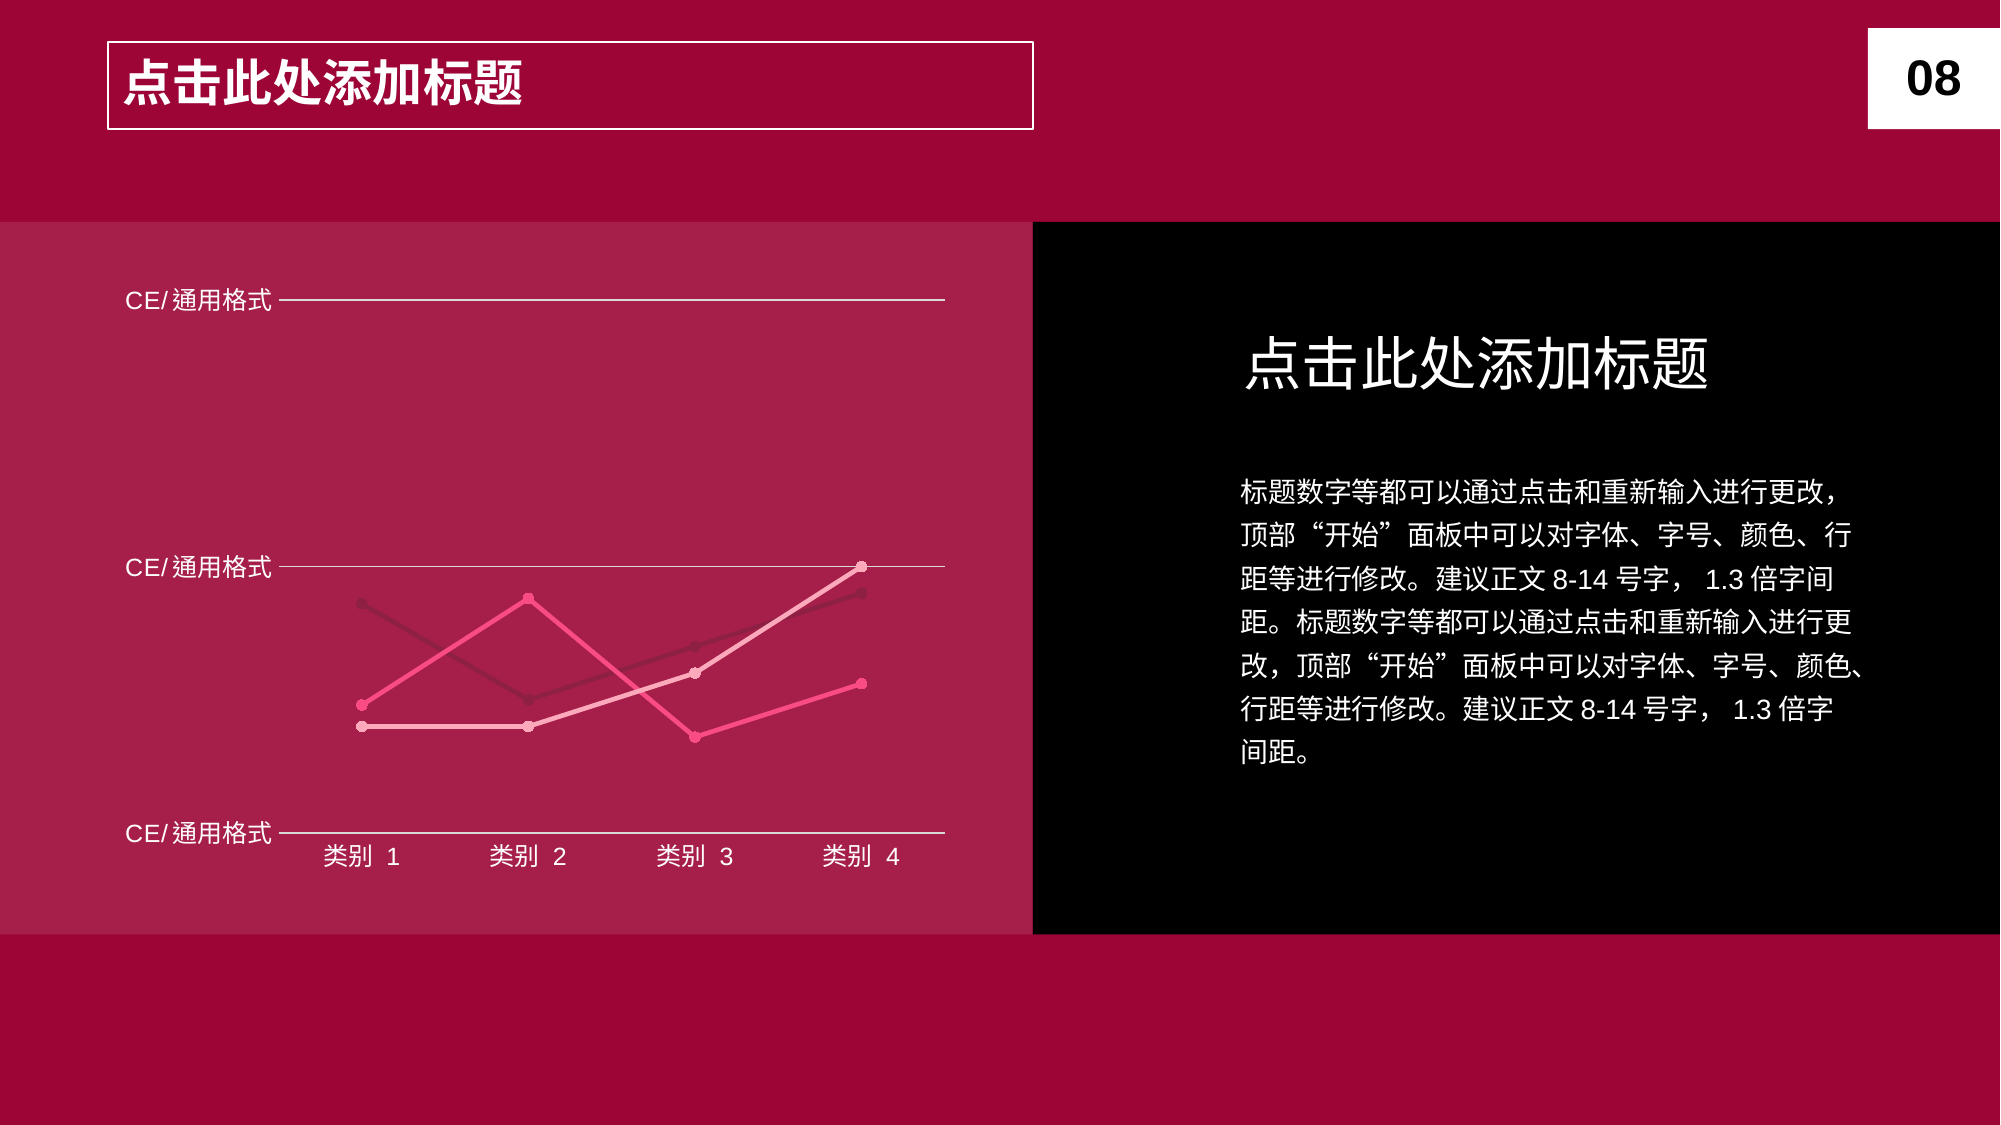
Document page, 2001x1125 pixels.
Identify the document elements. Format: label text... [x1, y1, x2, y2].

list 08 [1867, 28, 2000, 130]
chart [108, 270, 962, 886]
text_box [0, 221, 1032, 935]
text_box 标题数字等都可以通过点击和重新输入进行更改，顶部“开始”面板中可以对字体、字号、颜色、行距等进行修改。建议正文8-14号字，1.3倍字间距。标题数字等都可以通过点击和重新输入进行更改，顶部“开始”面板中可以对字体、字号、颜色、行距等进行修改。建议正文8-14号字，1.3倍字间距。 [1226, 457, 1868, 776]
text_box 点击此处添加标题 [1228, 320, 1725, 405]
text_box [1032, 221, 2000, 935]
list 点击此处添加标题 [107, 41, 1034, 130]
